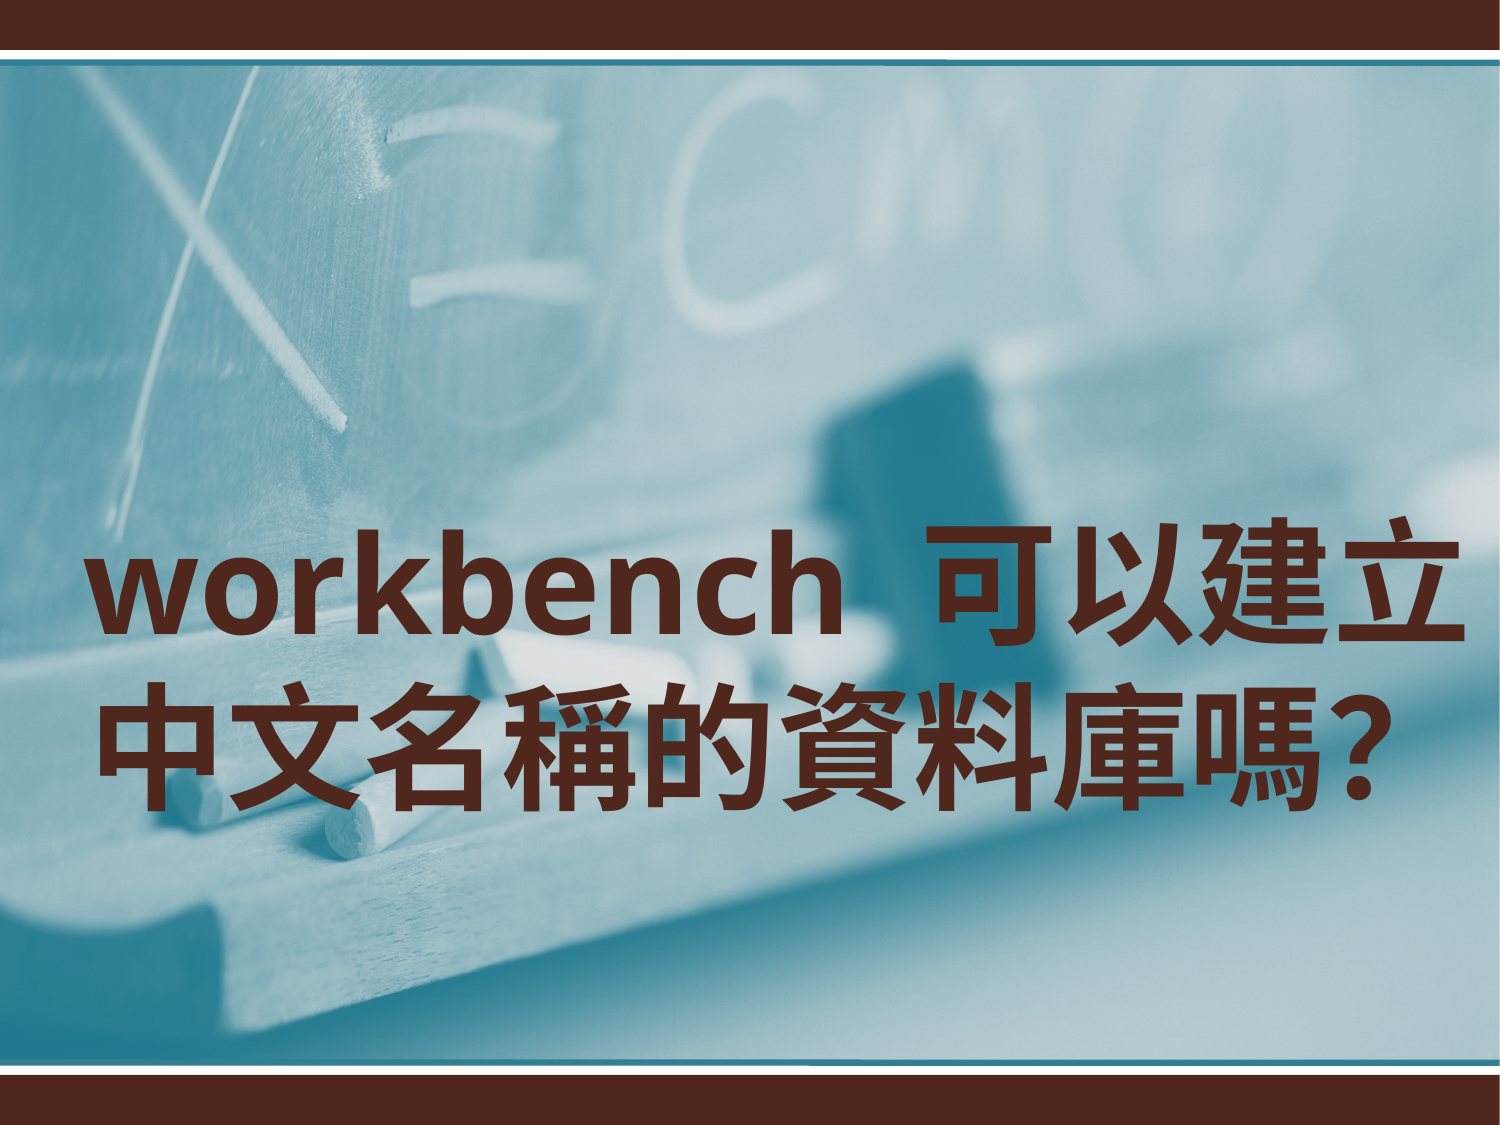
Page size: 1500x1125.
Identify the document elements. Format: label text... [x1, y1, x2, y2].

subtitle workbench 可以建立中文名稱的資料庫嗎？ [53, 178, 1500, 835]
